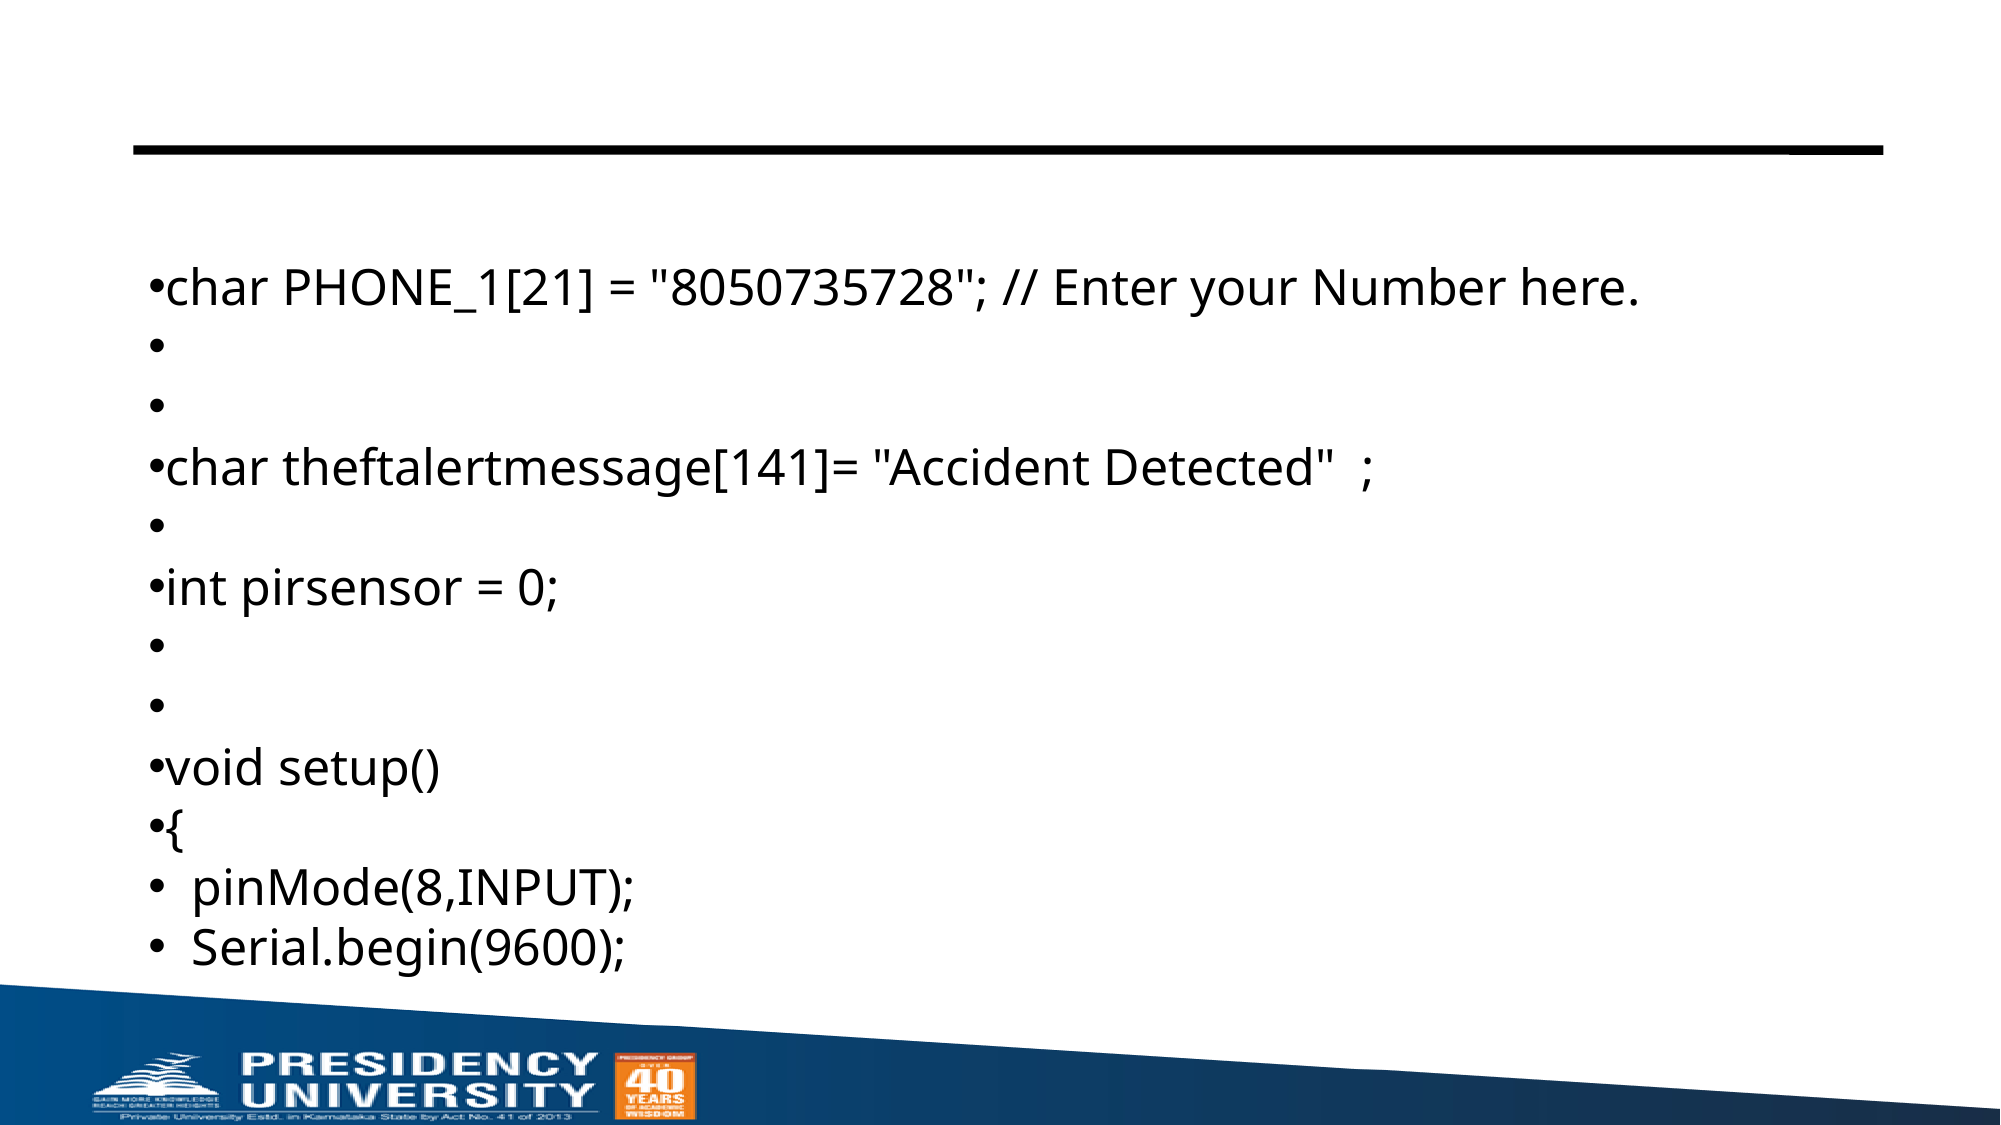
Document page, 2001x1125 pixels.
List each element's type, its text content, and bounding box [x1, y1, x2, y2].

list char PHONE_1[21] = "8050735728"; // Enter your Number here. char theftalertmessage[141]= "Accident Detected" ; int pirsensor = 0; void setup() { pinMode(8,INPUT); Serial.begin(9600); [133, 187, 1884, 1000]
picture [0, 982, 2000, 1125]
